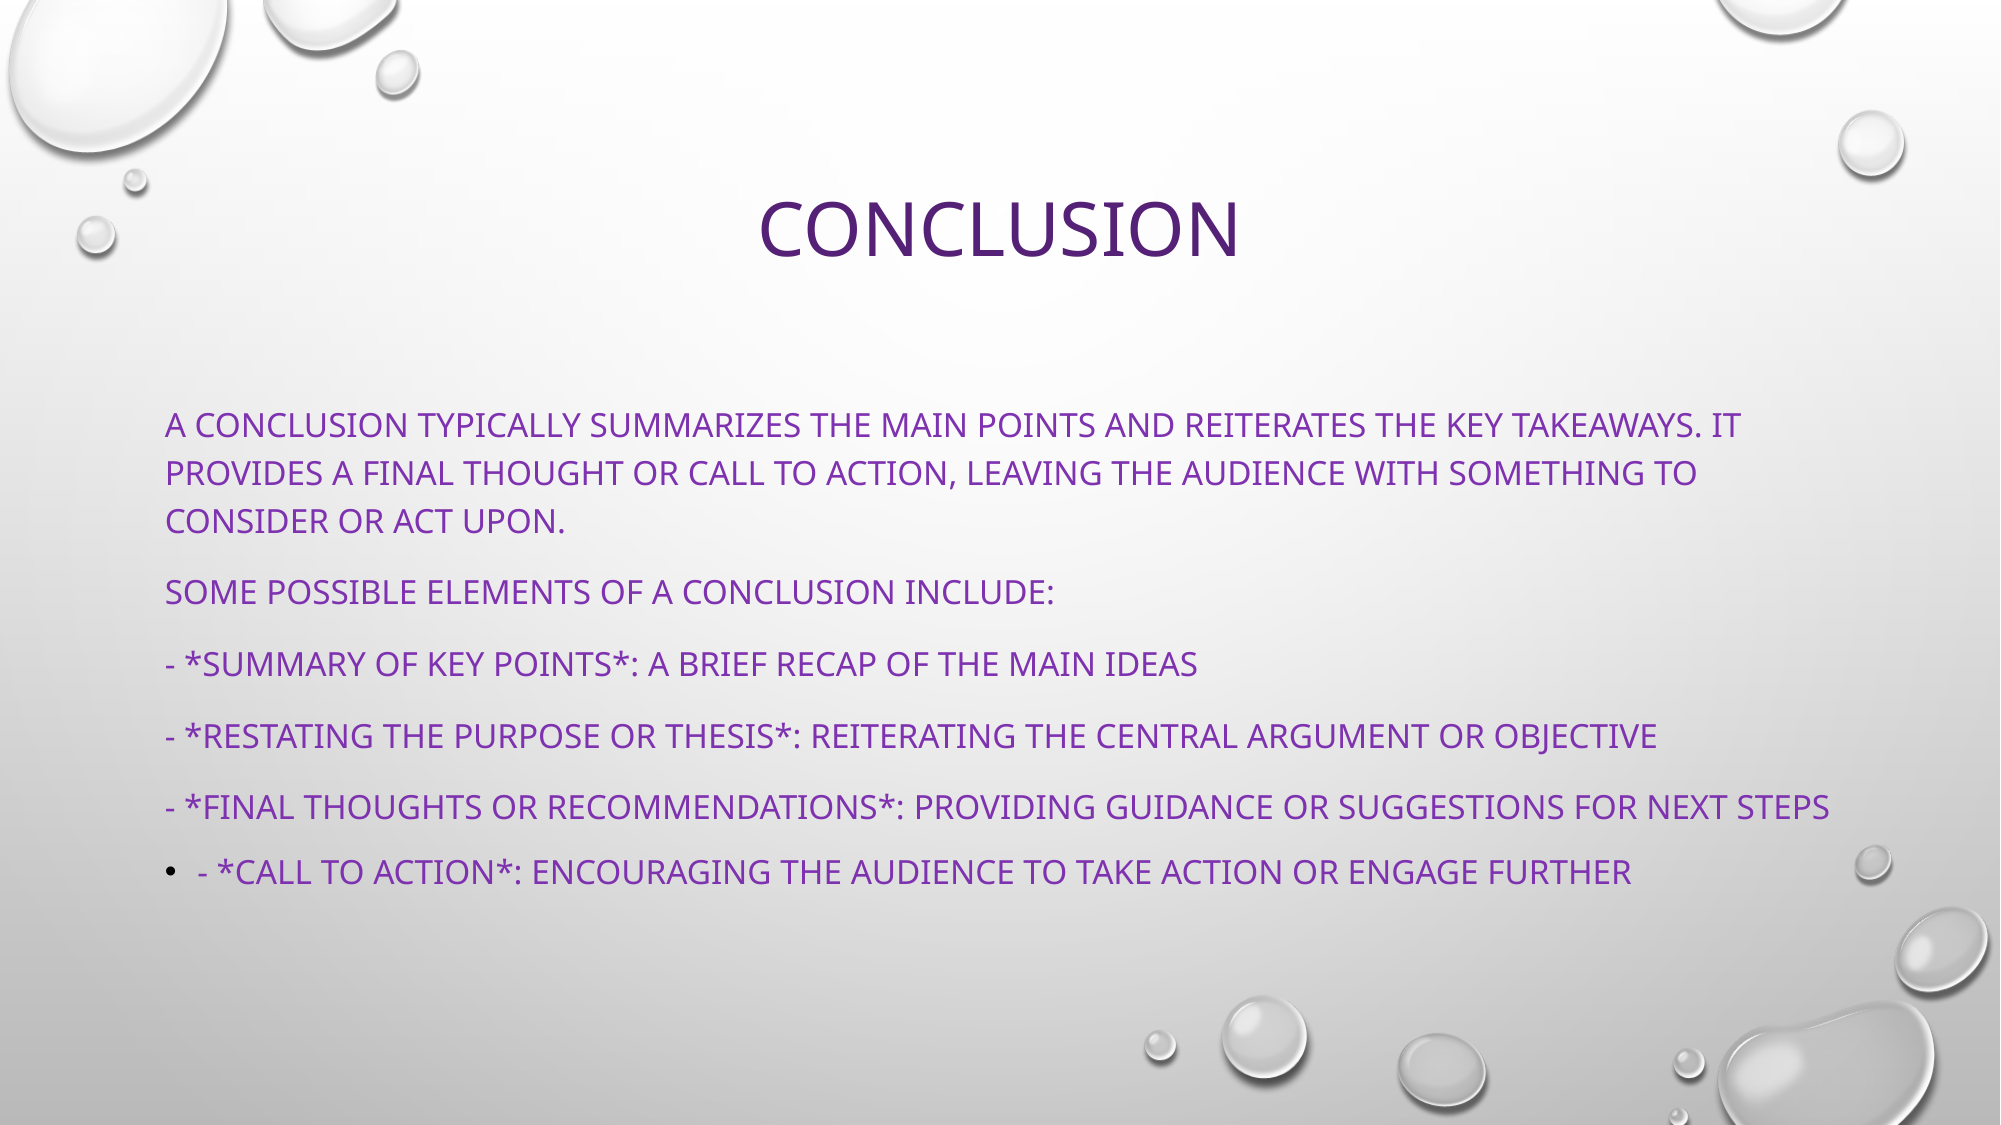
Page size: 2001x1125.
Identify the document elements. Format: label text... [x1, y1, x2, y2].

picture [0, 0, 2000, 1125]
list A conclusion typically summarizes the main points and reiterates the key takeaways. It provides a final thought or call to action, leaving the audience with something to consider or act upon. Some possible elements of a conclusion include: - *Summary of key points*: A brief recap of the main ideas - *Restating the purpose or thesis*: Reiterating the central argument or objective - *Final thoughts or recommendations*: Providing guidance or suggestions for next steps - *Call to action*: Encouraging the audience to take action or engage further [149, 388, 1850, 950]
title Conclusion [149, 101, 1851, 364]
